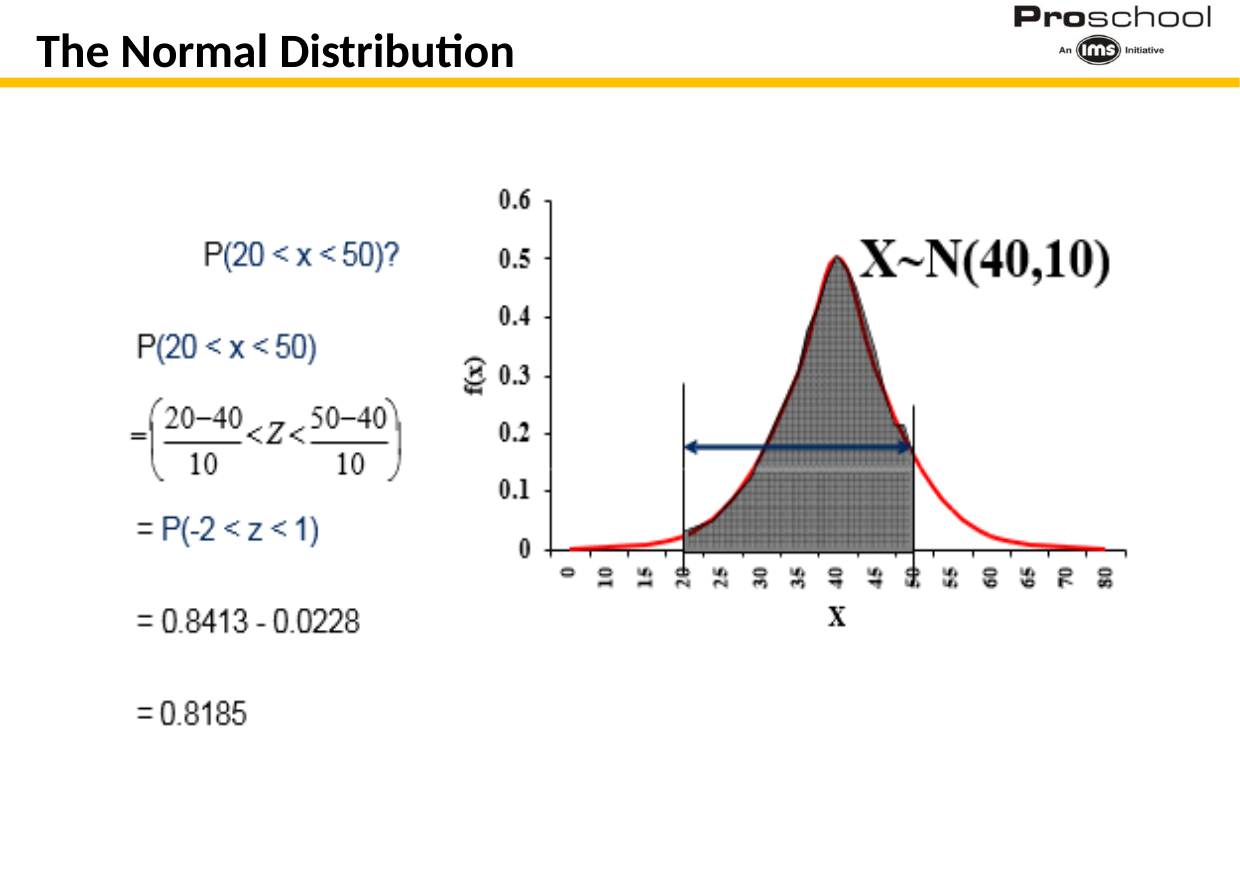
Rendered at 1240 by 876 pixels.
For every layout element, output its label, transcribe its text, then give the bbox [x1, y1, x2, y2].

picture [81, 112, 1145, 763]
picture [1004, 0, 1221, 73]
title The Normal Distribution [23, 19, 1217, 166]
